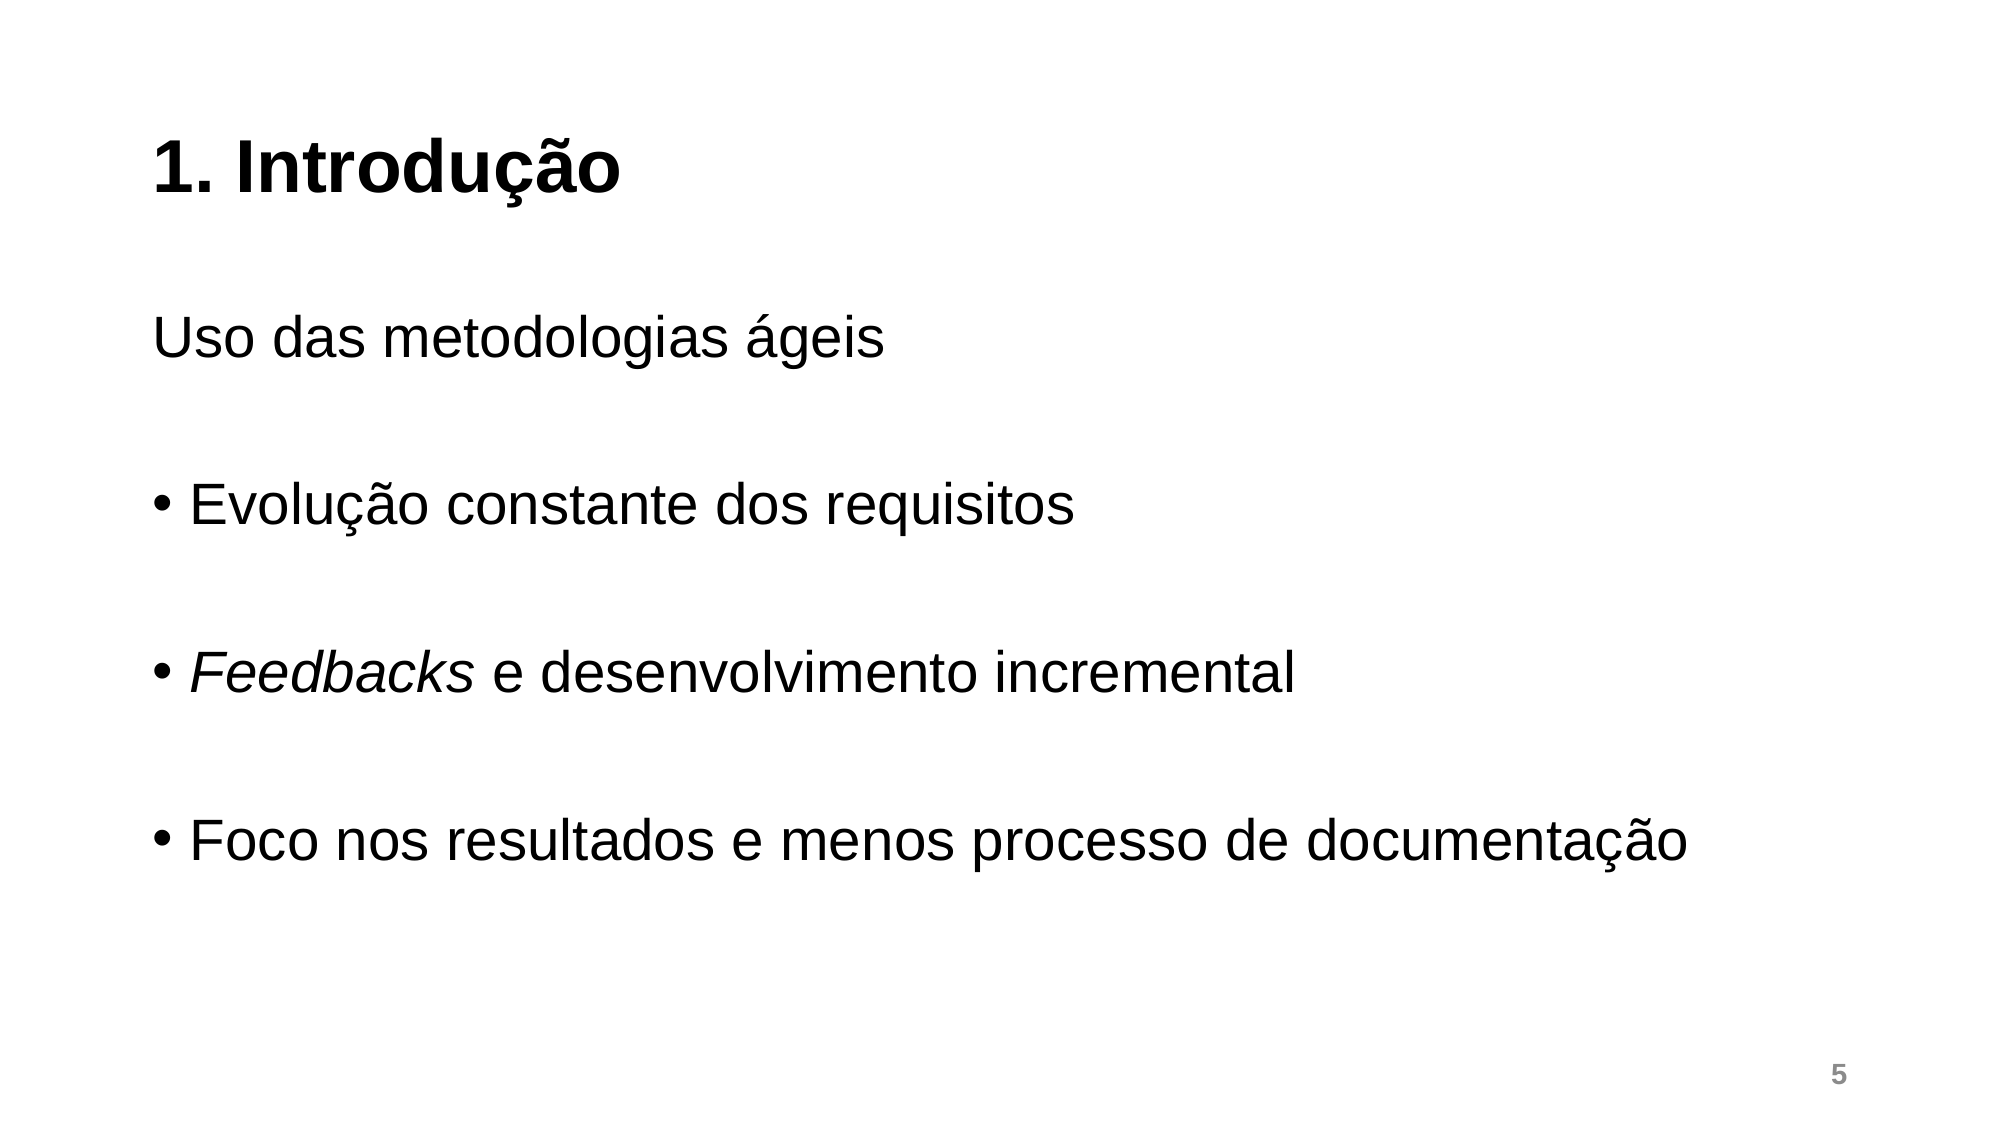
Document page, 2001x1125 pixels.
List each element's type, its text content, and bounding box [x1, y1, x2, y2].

title 1. Introdução [137, 59, 1863, 278]
slide_number 5 [1412, 1042, 1863, 1103]
list Uso das metodologias ágeis Evolução constante dos requisitos Feedbacks e desenvolvimento incremental Foco nos resultados e menos processo de documentação [137, 299, 1863, 1014]
